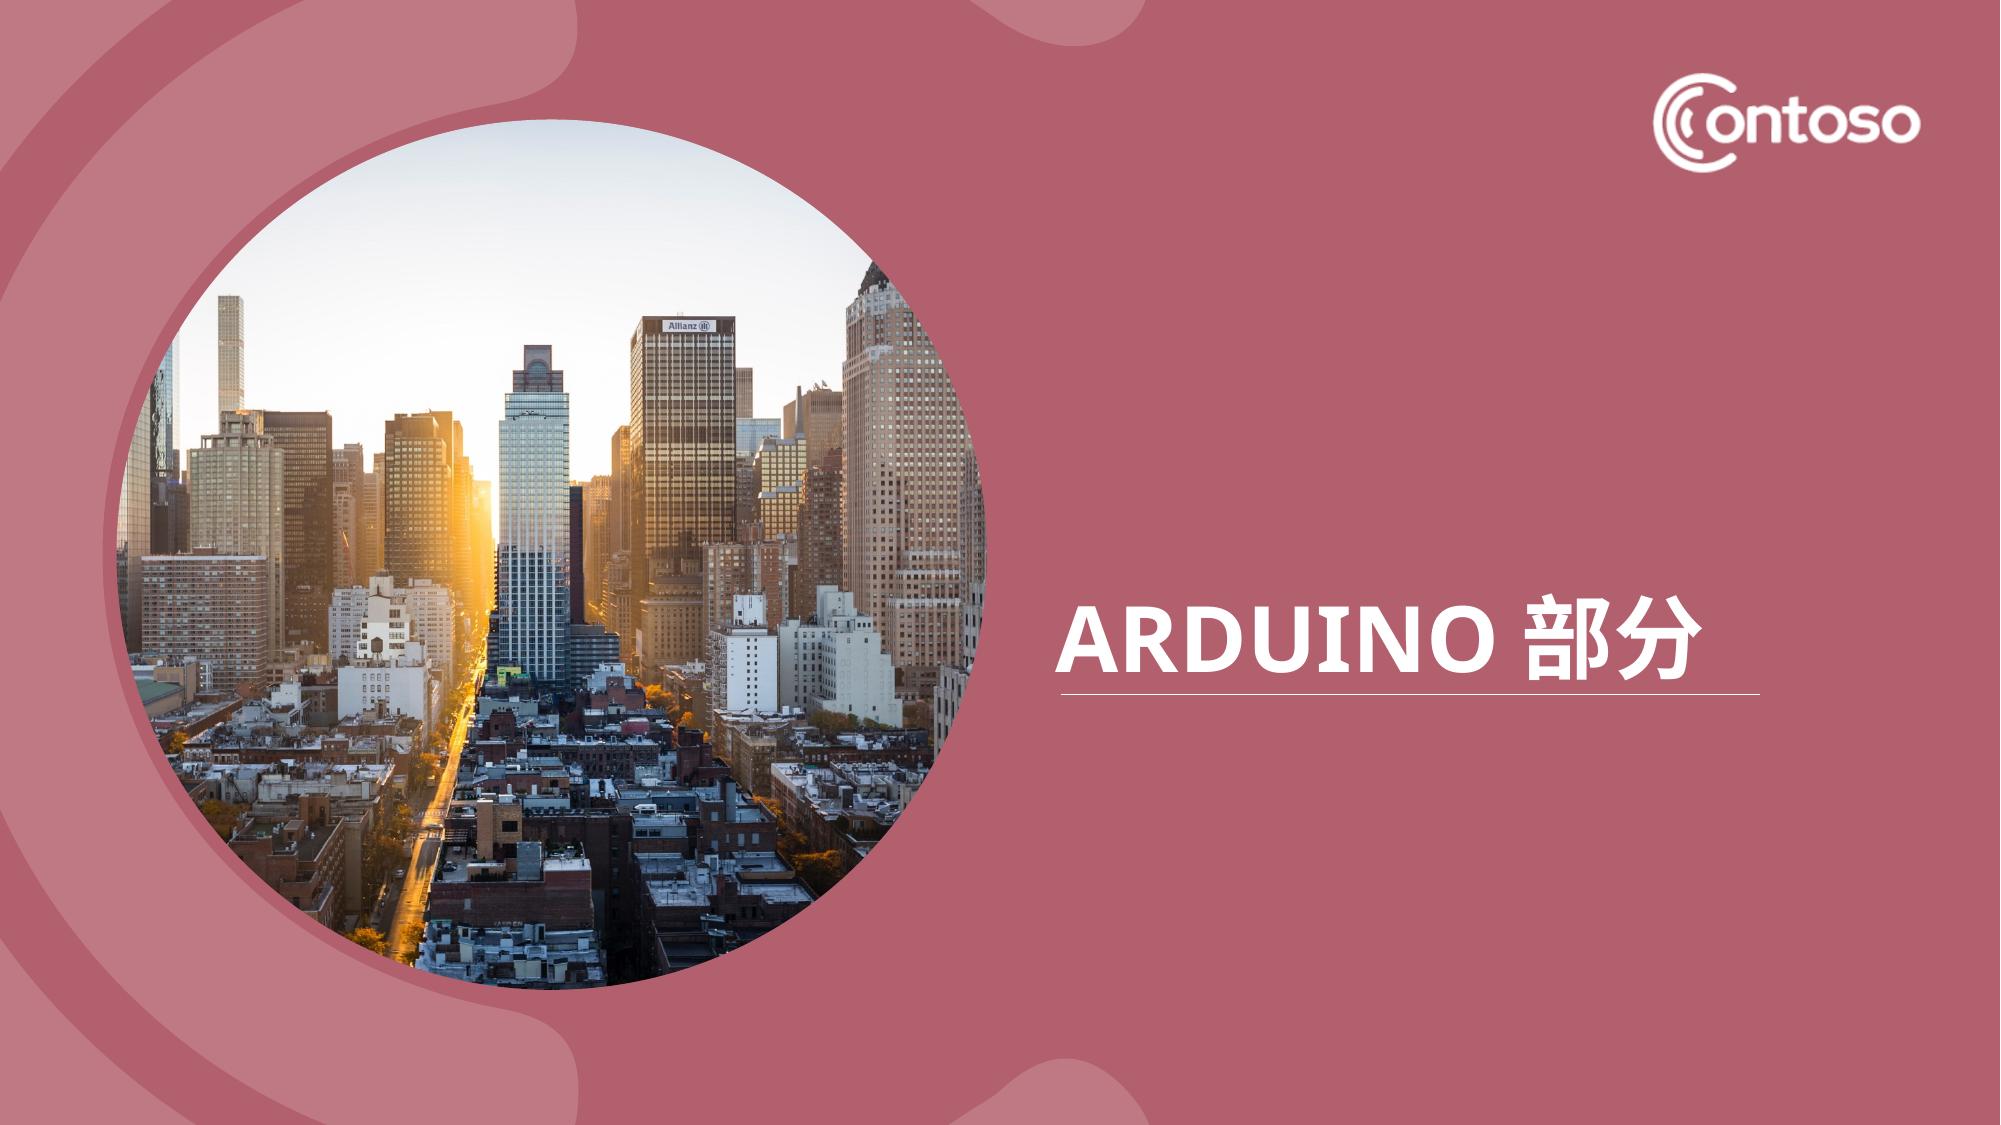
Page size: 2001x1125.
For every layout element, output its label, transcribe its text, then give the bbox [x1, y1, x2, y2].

picture [1643, 64, 1930, 175]
picture [116, 119, 987, 990]
title arduino部分 [1040, 356, 1885, 700]
